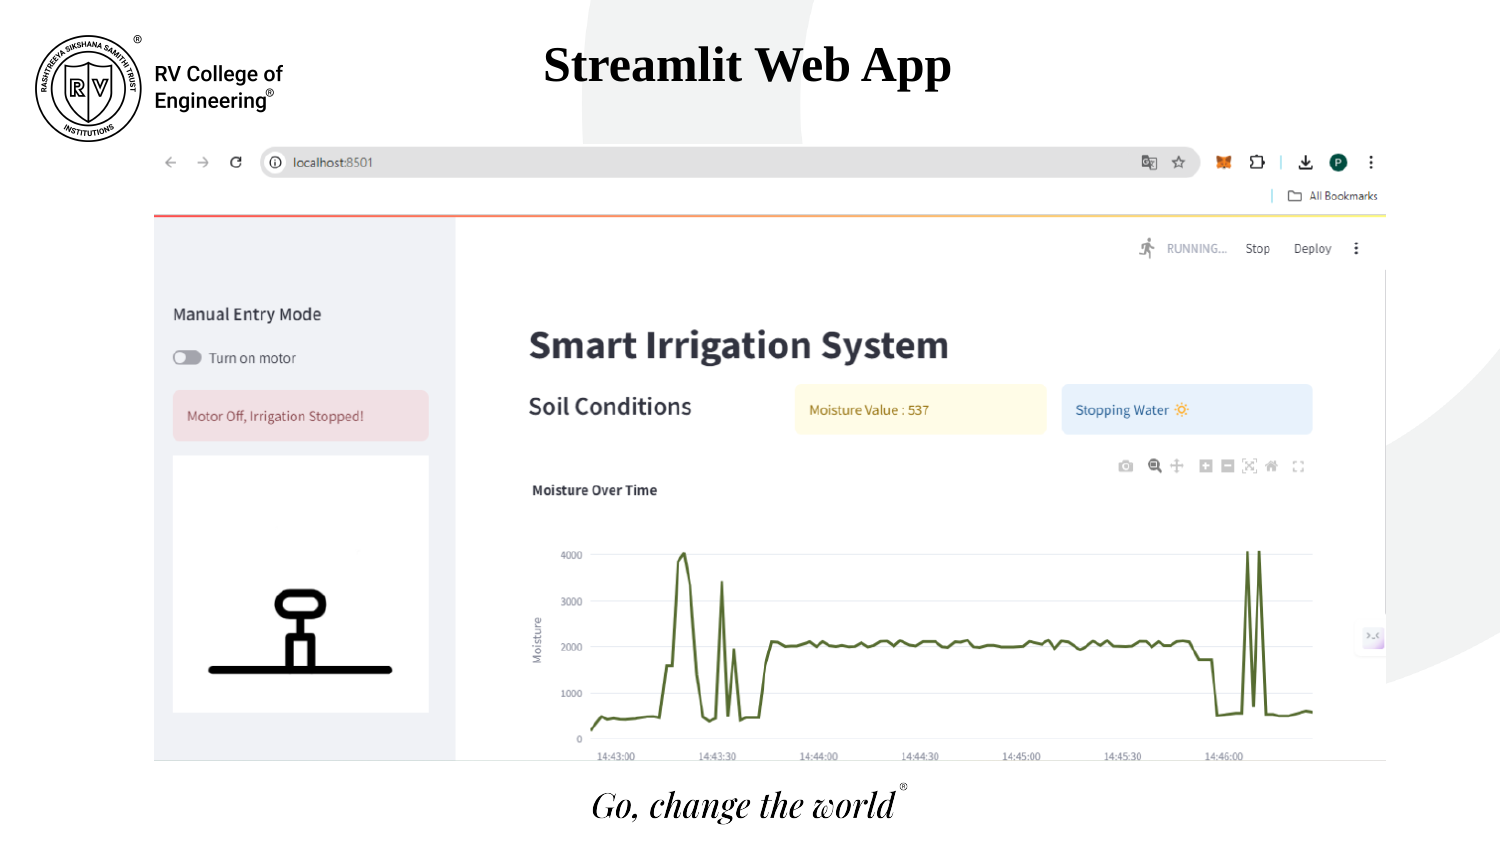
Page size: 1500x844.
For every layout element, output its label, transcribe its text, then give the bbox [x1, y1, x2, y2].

text_box Streamlit Web App [528, 16, 972, 101]
picture [0, 0, 1500, 844]
